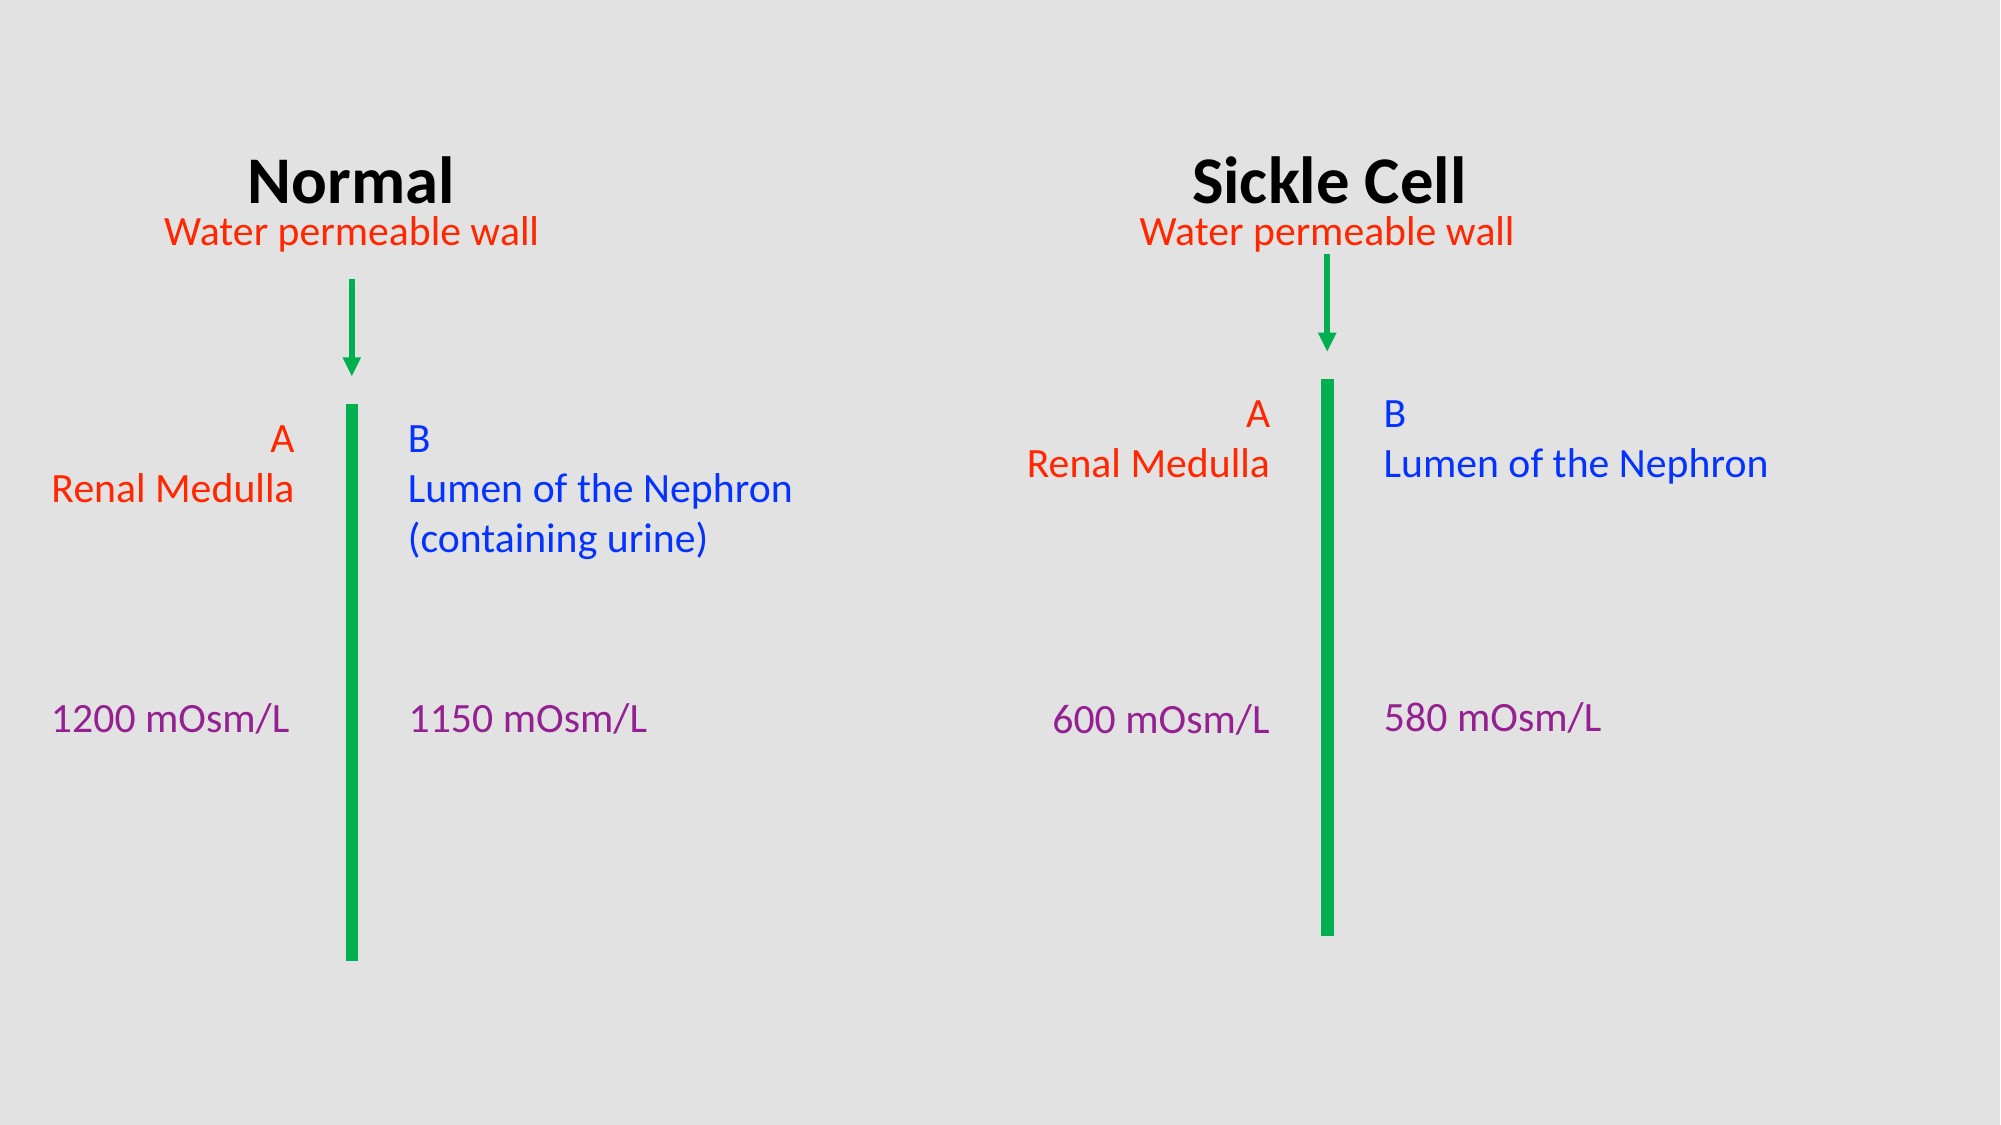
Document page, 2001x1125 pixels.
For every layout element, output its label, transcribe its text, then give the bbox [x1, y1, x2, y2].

text_box 580 mOsm/L [1369, 682, 1617, 748]
text_box Water permeable wall [1124, 196, 1530, 262]
text_box B Lumen of the Nephron (containing urine) [393, 403, 1050, 569]
text_box 1200 mOsm/L [36, 683, 305, 748]
text_box Normal [233, 129, 471, 225]
text_box A Renal Medulla [36, 403, 310, 519]
text_box Sickle Cell [1177, 129, 1482, 225]
text_box Water permeable wall [149, 196, 555, 262]
text_box 600 mOsm/L [1037, 684, 1285, 750]
text_box B Lumen of the Nephron [1368, 378, 2000, 494]
text_box A Renal Medulla [1011, 378, 1285, 494]
text_box 1150 mOsm/L [393, 683, 663, 748]
